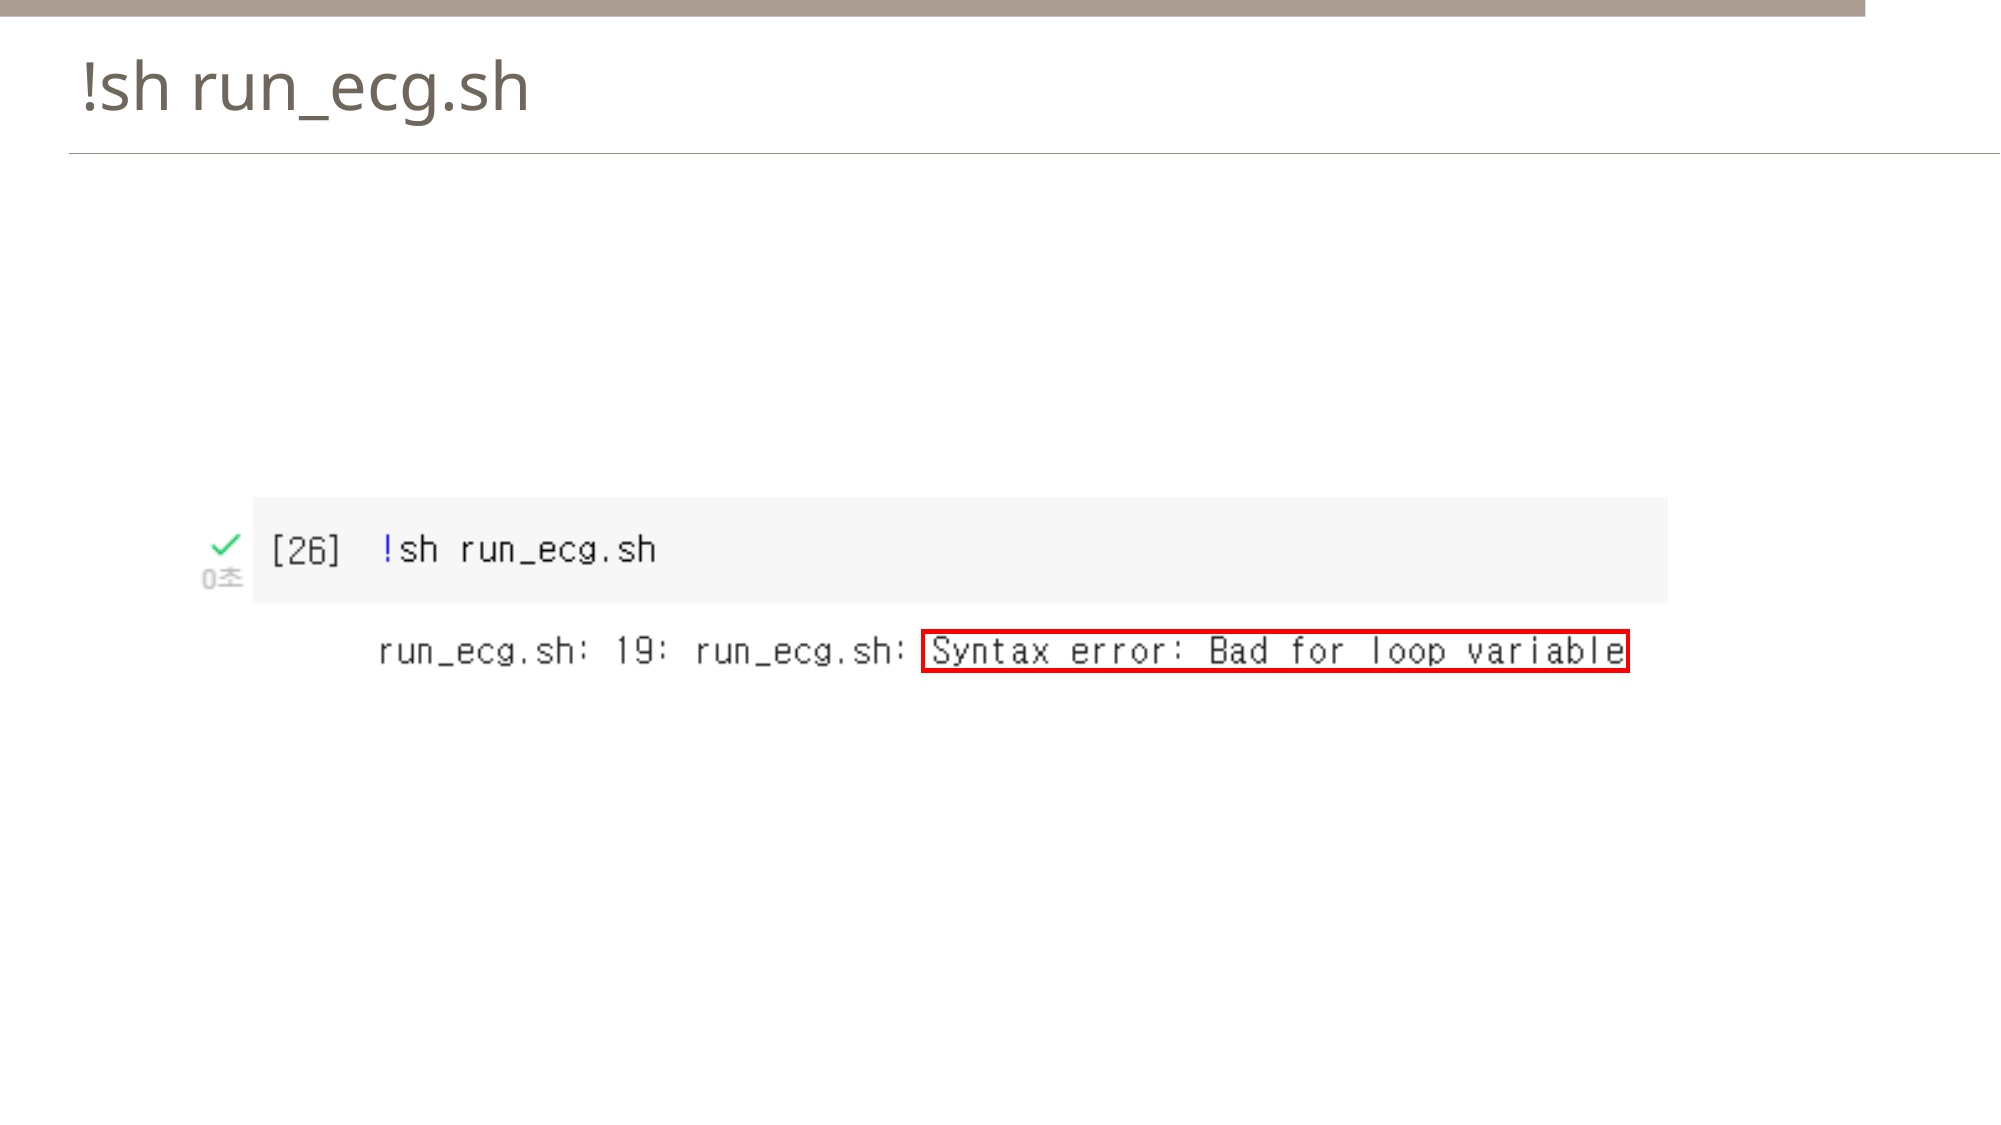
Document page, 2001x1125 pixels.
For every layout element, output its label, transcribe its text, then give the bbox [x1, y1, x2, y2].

text_box !sh run_ecg.sh [67, 36, 1307, 132]
picture [199, 483, 1668, 699]
text_box [0, 0, 1866, 18]
